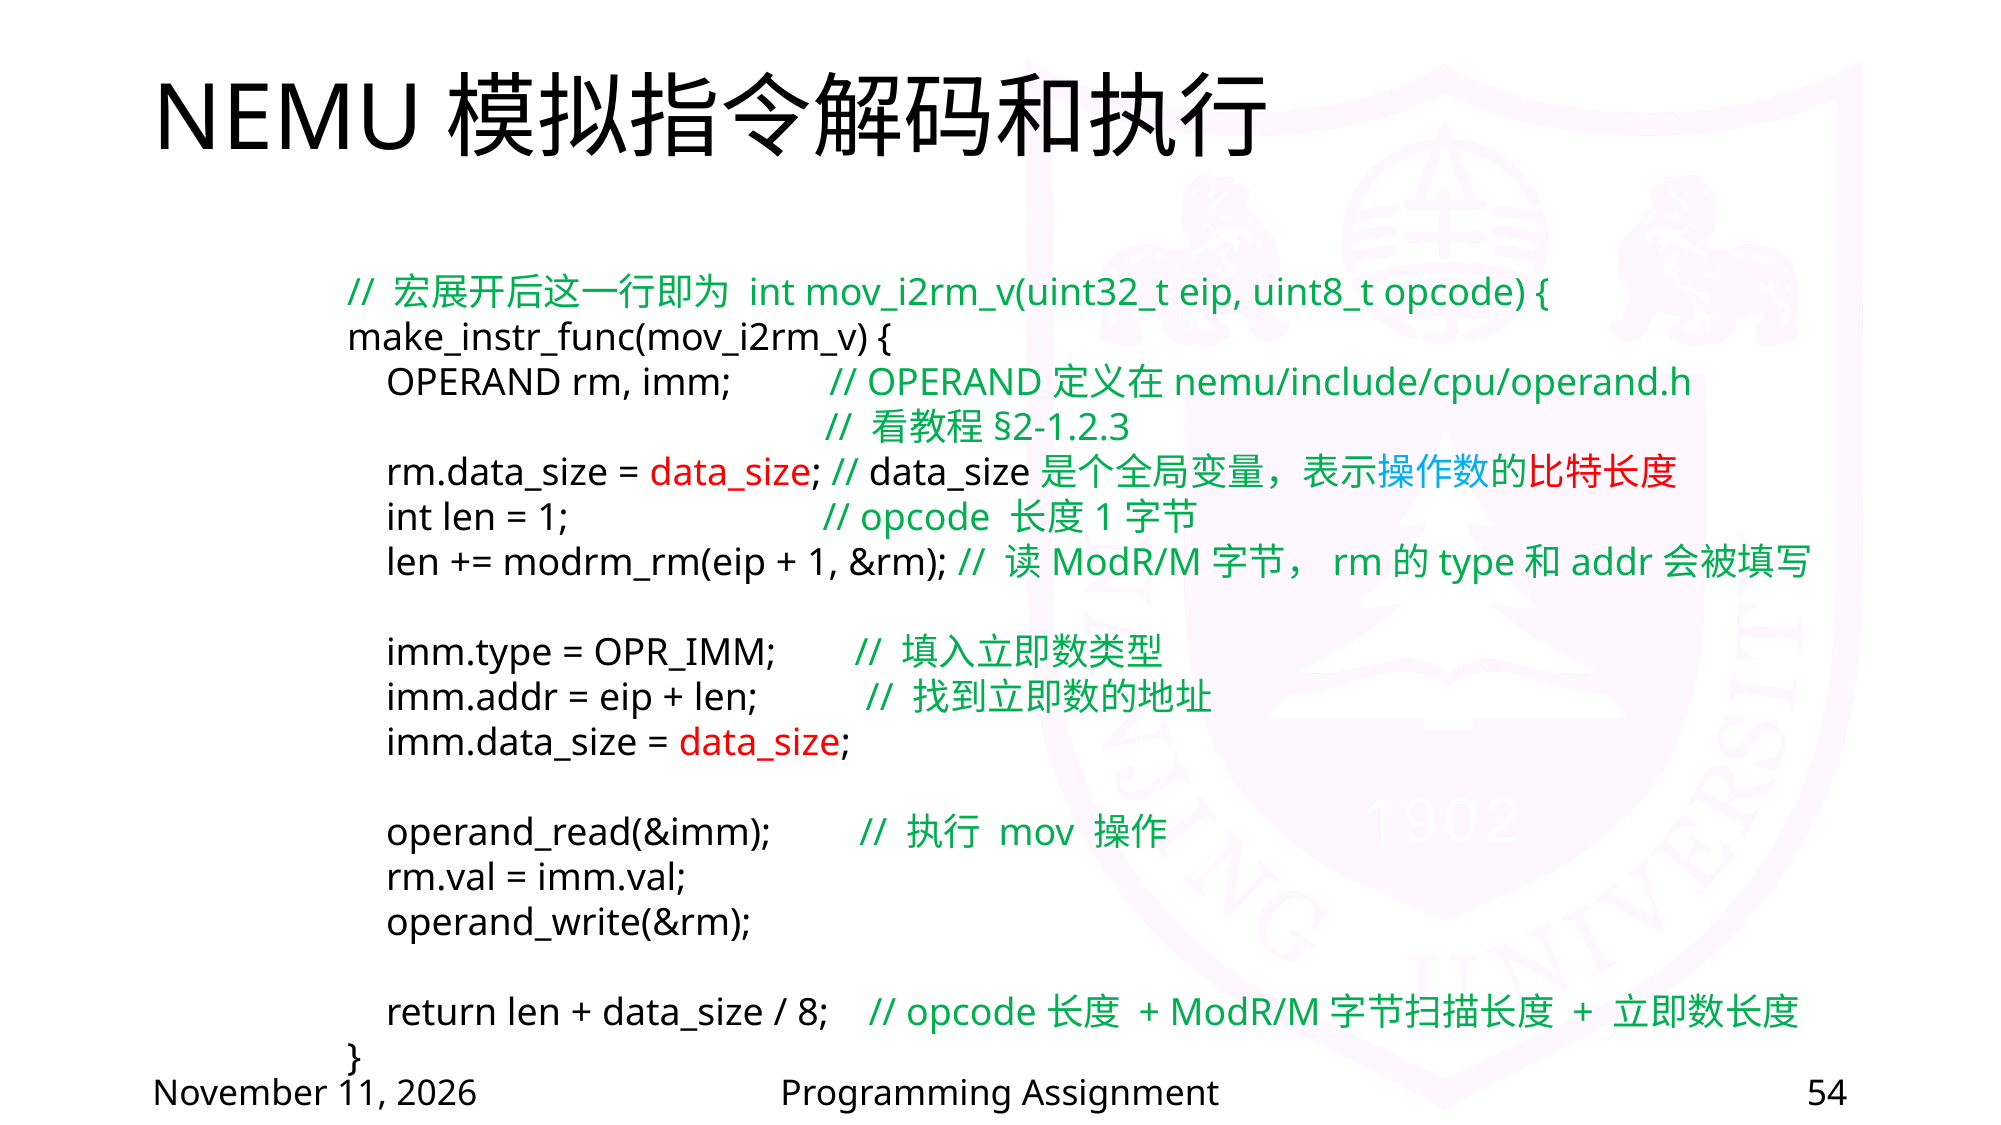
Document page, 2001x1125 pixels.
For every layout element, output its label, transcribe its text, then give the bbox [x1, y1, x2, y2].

text_box // 宏展开后这一行即为 int mov_i2rm_v(uint32_t eip, uint8_t opcode) { make_instr_func(mov_i2rm_v) { OPERAND rm, imm; // OPERAND定义在nemu/include/cpu/operand.h // 看教程§2-1.2.3 rm.data_size = data_size; // data_size是个全局变量，表示操作数的比特长度 int len = 1; // opcode 长度1字节 len += modrm_rm(eip + 1, &rm); // 读ModR/M字节，rm的type和addr会被填写 imm.type = OPR_IMM; // 填入立即数类型 imm.addr = eip + len; // 找到立即数的地址 imm.data_size = data_size; operand_read(&imm); // 执行 mov 操作 rm.val = imm.val; operand_write(&rm); return len + data_size / 8; // opcode长度 + ModR/M字节扫描长度 + 立即数长度 } [332, 260, 1913, 1085]
title NEMU模拟指令解码和执行 [137, 59, 1863, 181]
slide_number 54 [1412, 1085, 1863, 1125]
footer Programming Assignment [662, 1085, 1338, 1125]
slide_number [137, 1064, 588, 1125]
